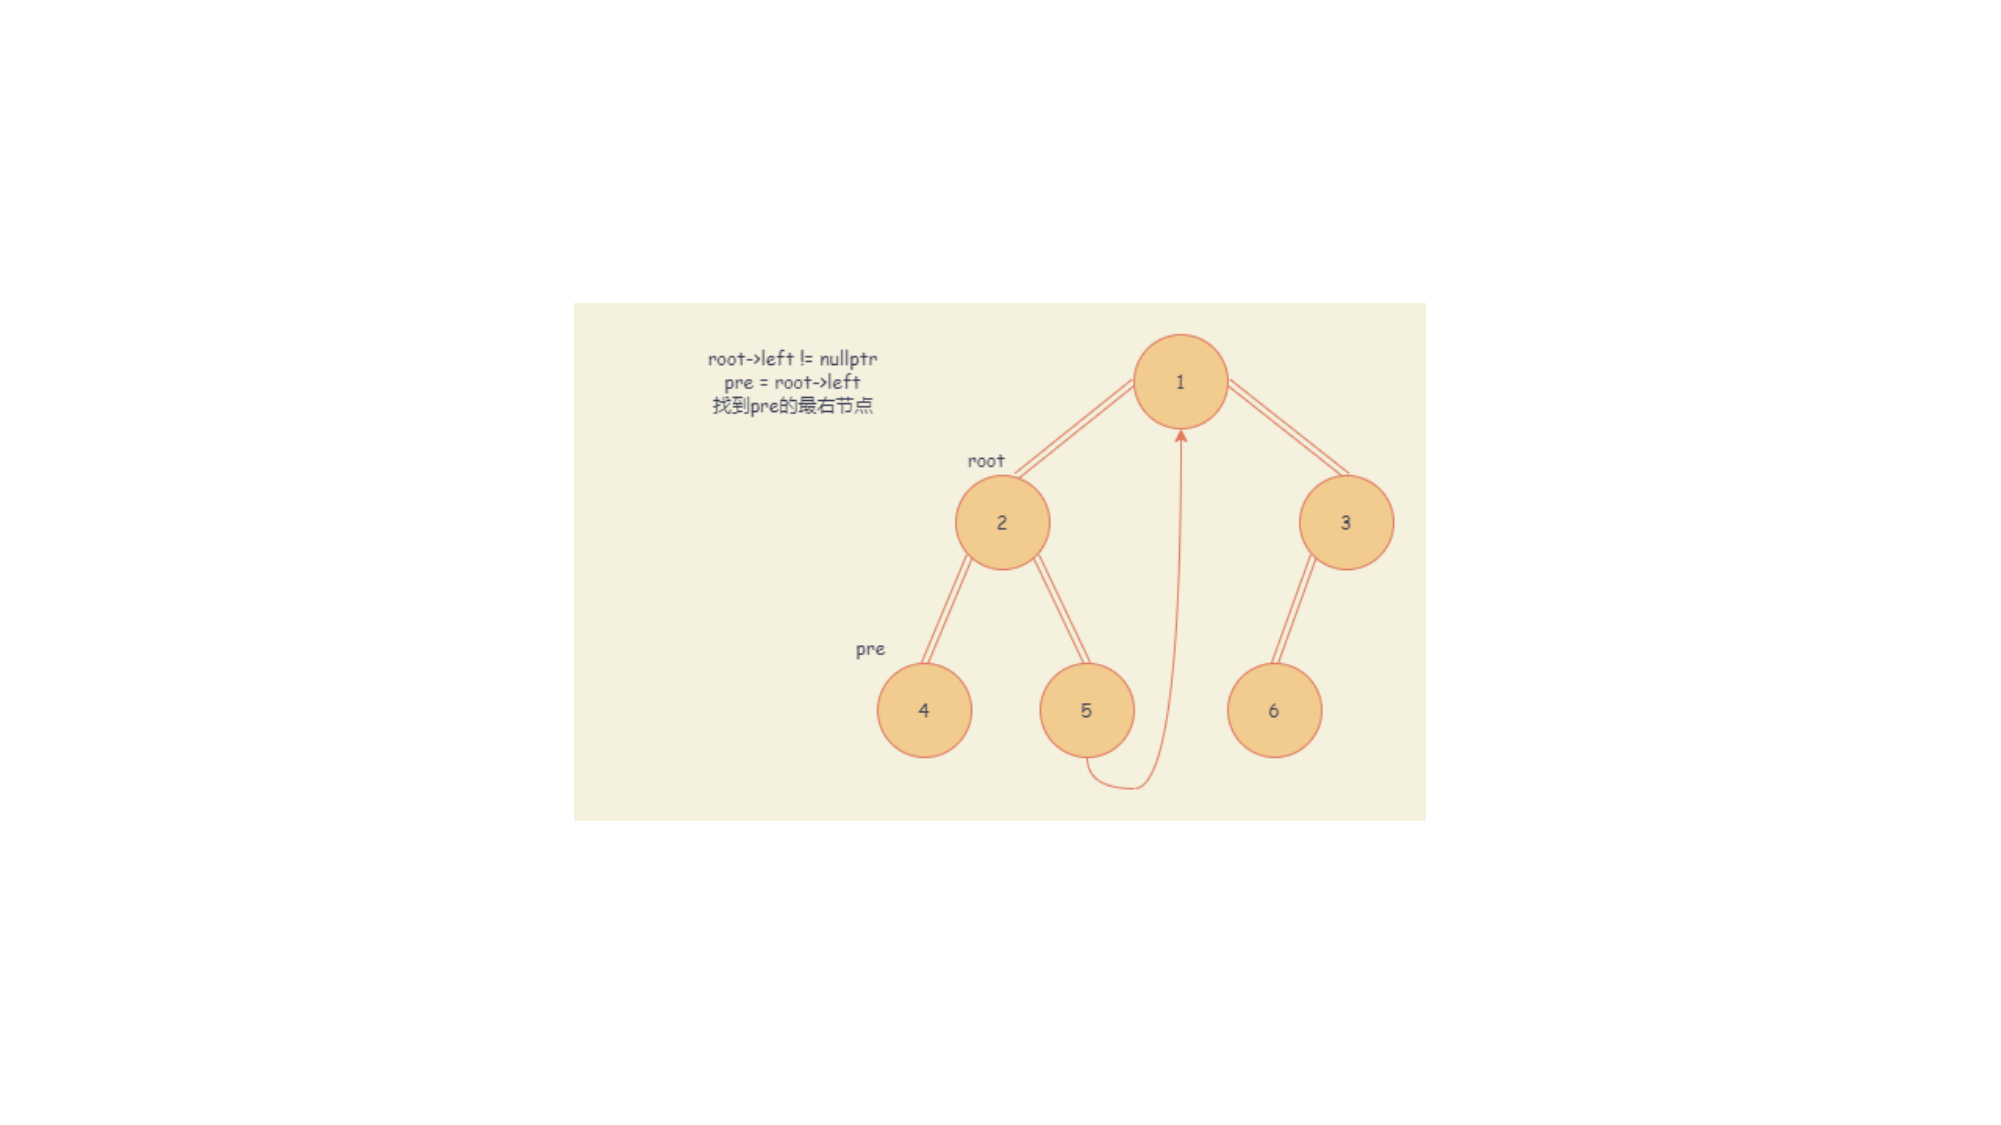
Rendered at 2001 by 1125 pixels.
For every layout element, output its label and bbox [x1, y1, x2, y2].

picture [574, 303, 1426, 822]
